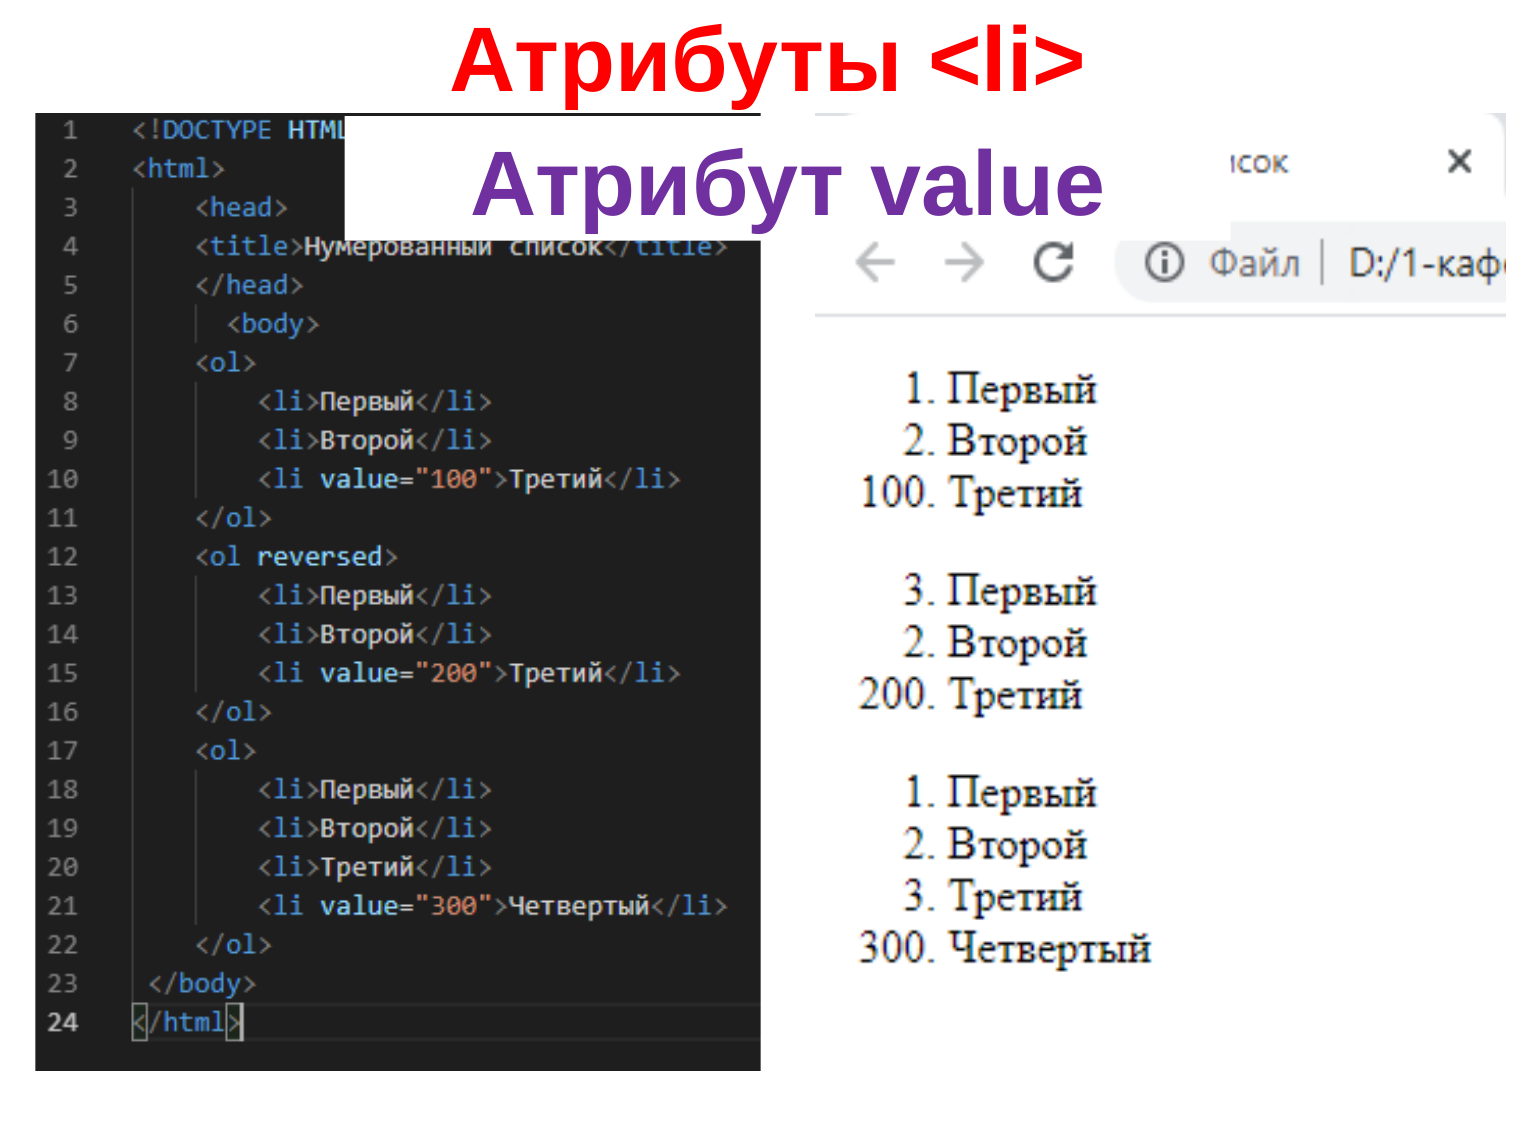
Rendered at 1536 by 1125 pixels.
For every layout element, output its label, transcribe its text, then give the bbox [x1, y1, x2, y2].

picture [814, 113, 1507, 1062]
text_box Атрибут value [764, 116, 810, 241]
title Атрибуты <li> [76, 0, 1459, 116]
picture [35, 113, 761, 1071]
